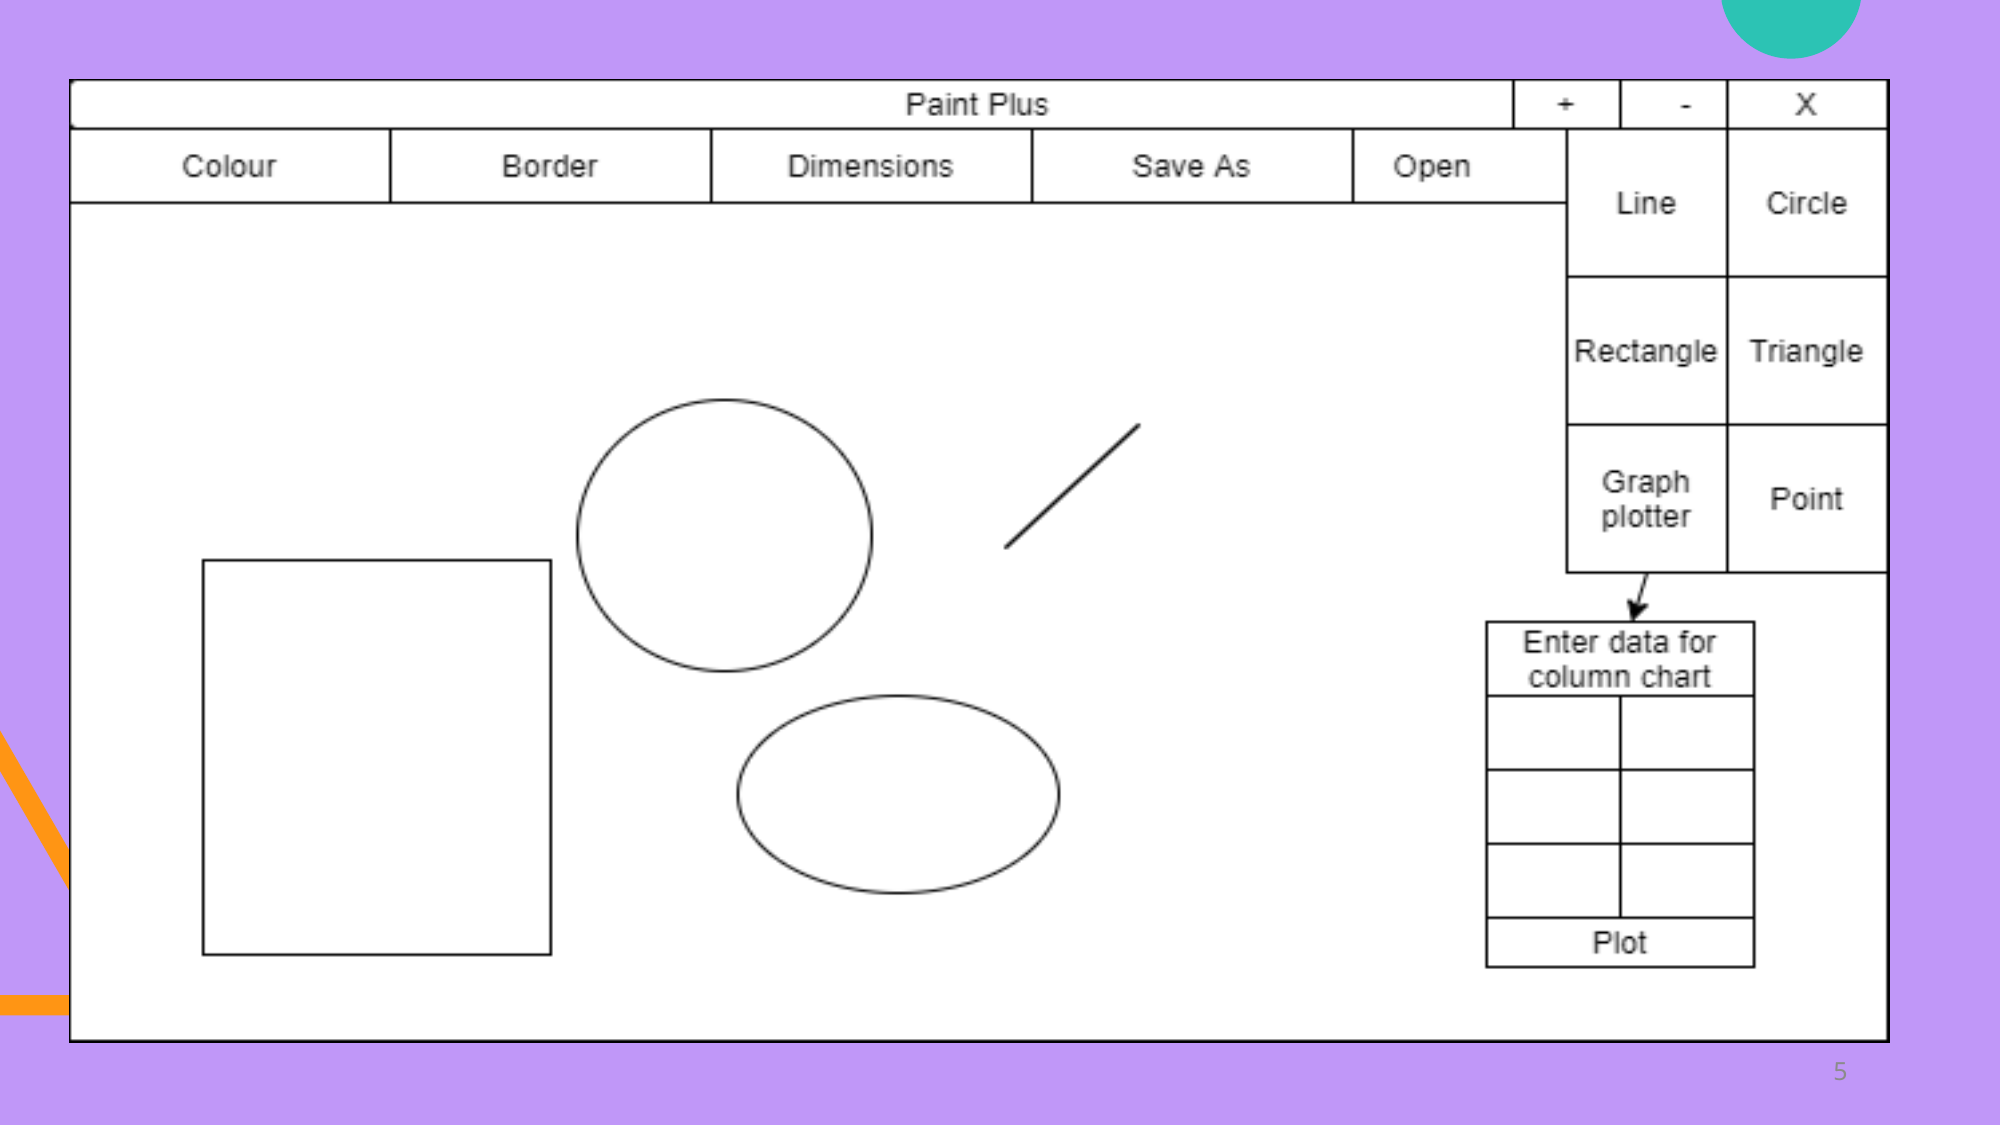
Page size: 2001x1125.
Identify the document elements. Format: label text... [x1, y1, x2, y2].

picture [69, 79, 1890, 1043]
slide_number 5 [1412, 1043, 1863, 1103]
